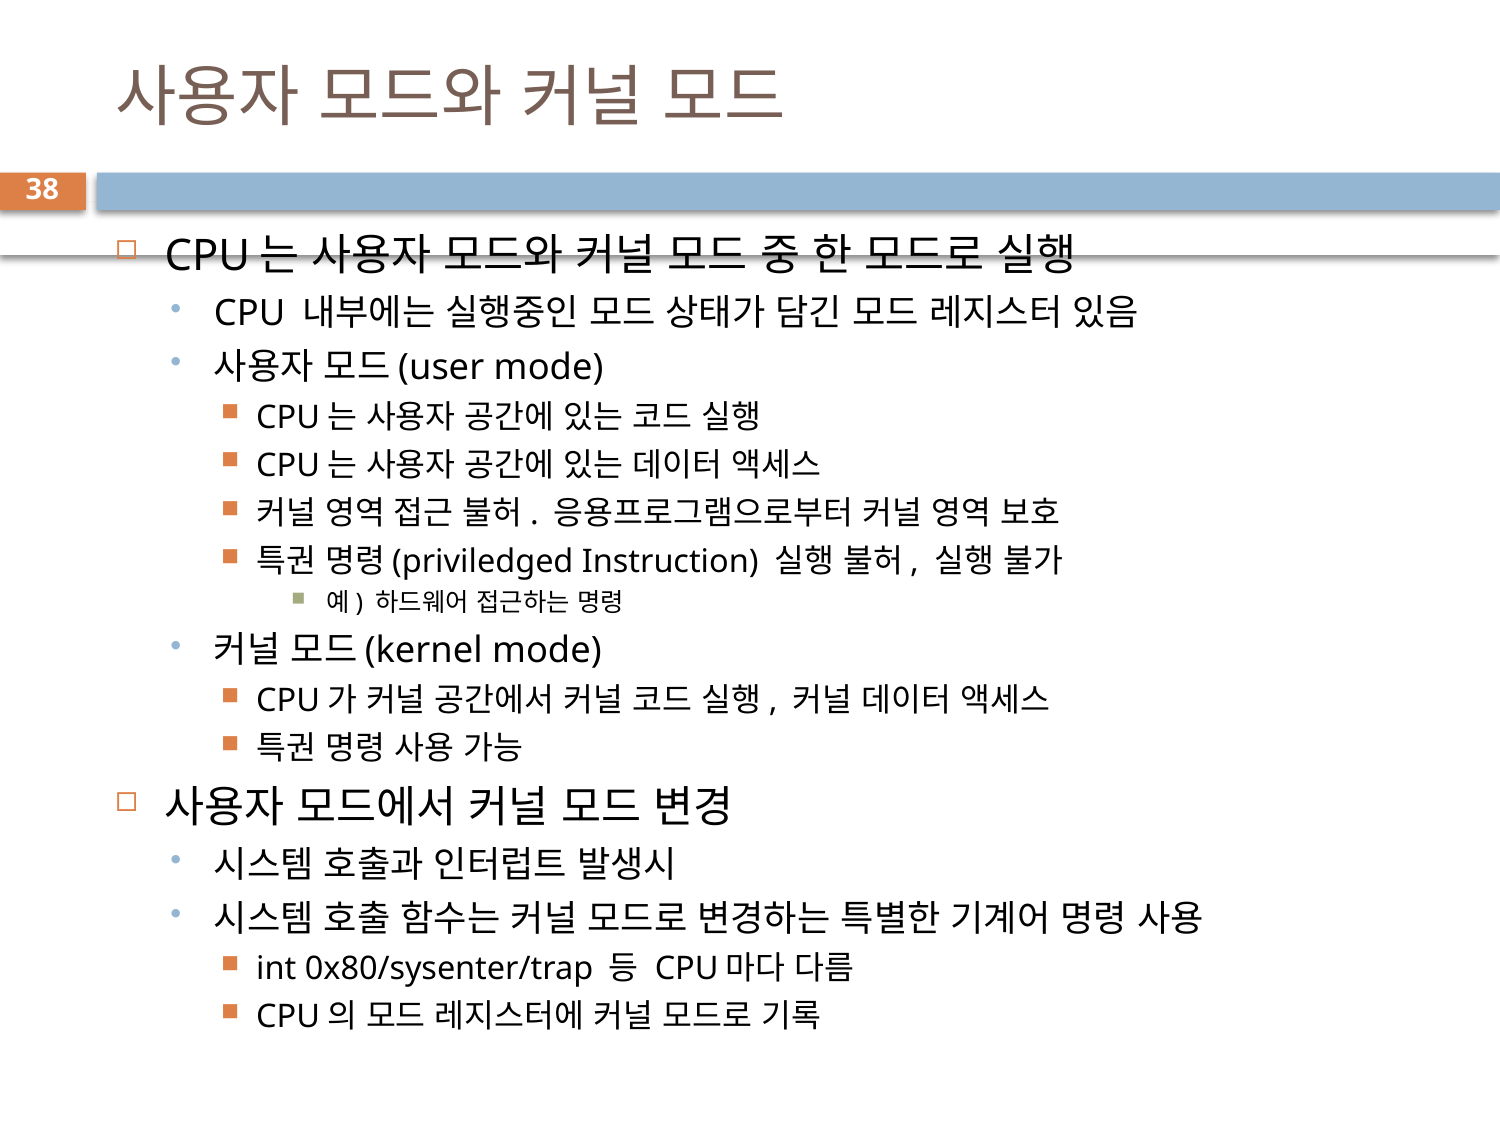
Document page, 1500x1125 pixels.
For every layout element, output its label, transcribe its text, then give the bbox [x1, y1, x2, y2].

title 사용자 모드와 커널 모드 [100, 37, 1438, 149]
list CPU는 사용자 모드와 커널 모드 중 한 모드로 실행 CPU 내부에는 실행중인 모드 상태가 담긴 모드 레지스터 있음 사용자 모드(user mode) CPU는 사용자 공간에 있는 코드 실행 CPU는 사용자 공간에 있는 데이터 액세스 커널 영역 접근 불허. 응용프로그램으로부터 커널 영역 보호 특권 명령(priviledged Instruction) 실행 불허, 실행 불가 예) 하드웨어 접근하는 명령 커널 모드(kernel mode) CPU가 커널 공간에서 커널 코드 실행, 커널 데이터 액세스 특권 명령 사용 가능 사용자 모드에서 커널 모드 변경 시스템 호출과 인터럽트 발생시 시스템 호출 함수는 커널 모드로 변경하는 특별한 기계어 명령 사용 int 0x80/sysenter/trap 등 CPU마다 다름 CPU의 모드 레지스터에 커널 모드로 기록 [100, 219, 1438, 1047]
slide_number 38 [0, 170, 87, 211]
